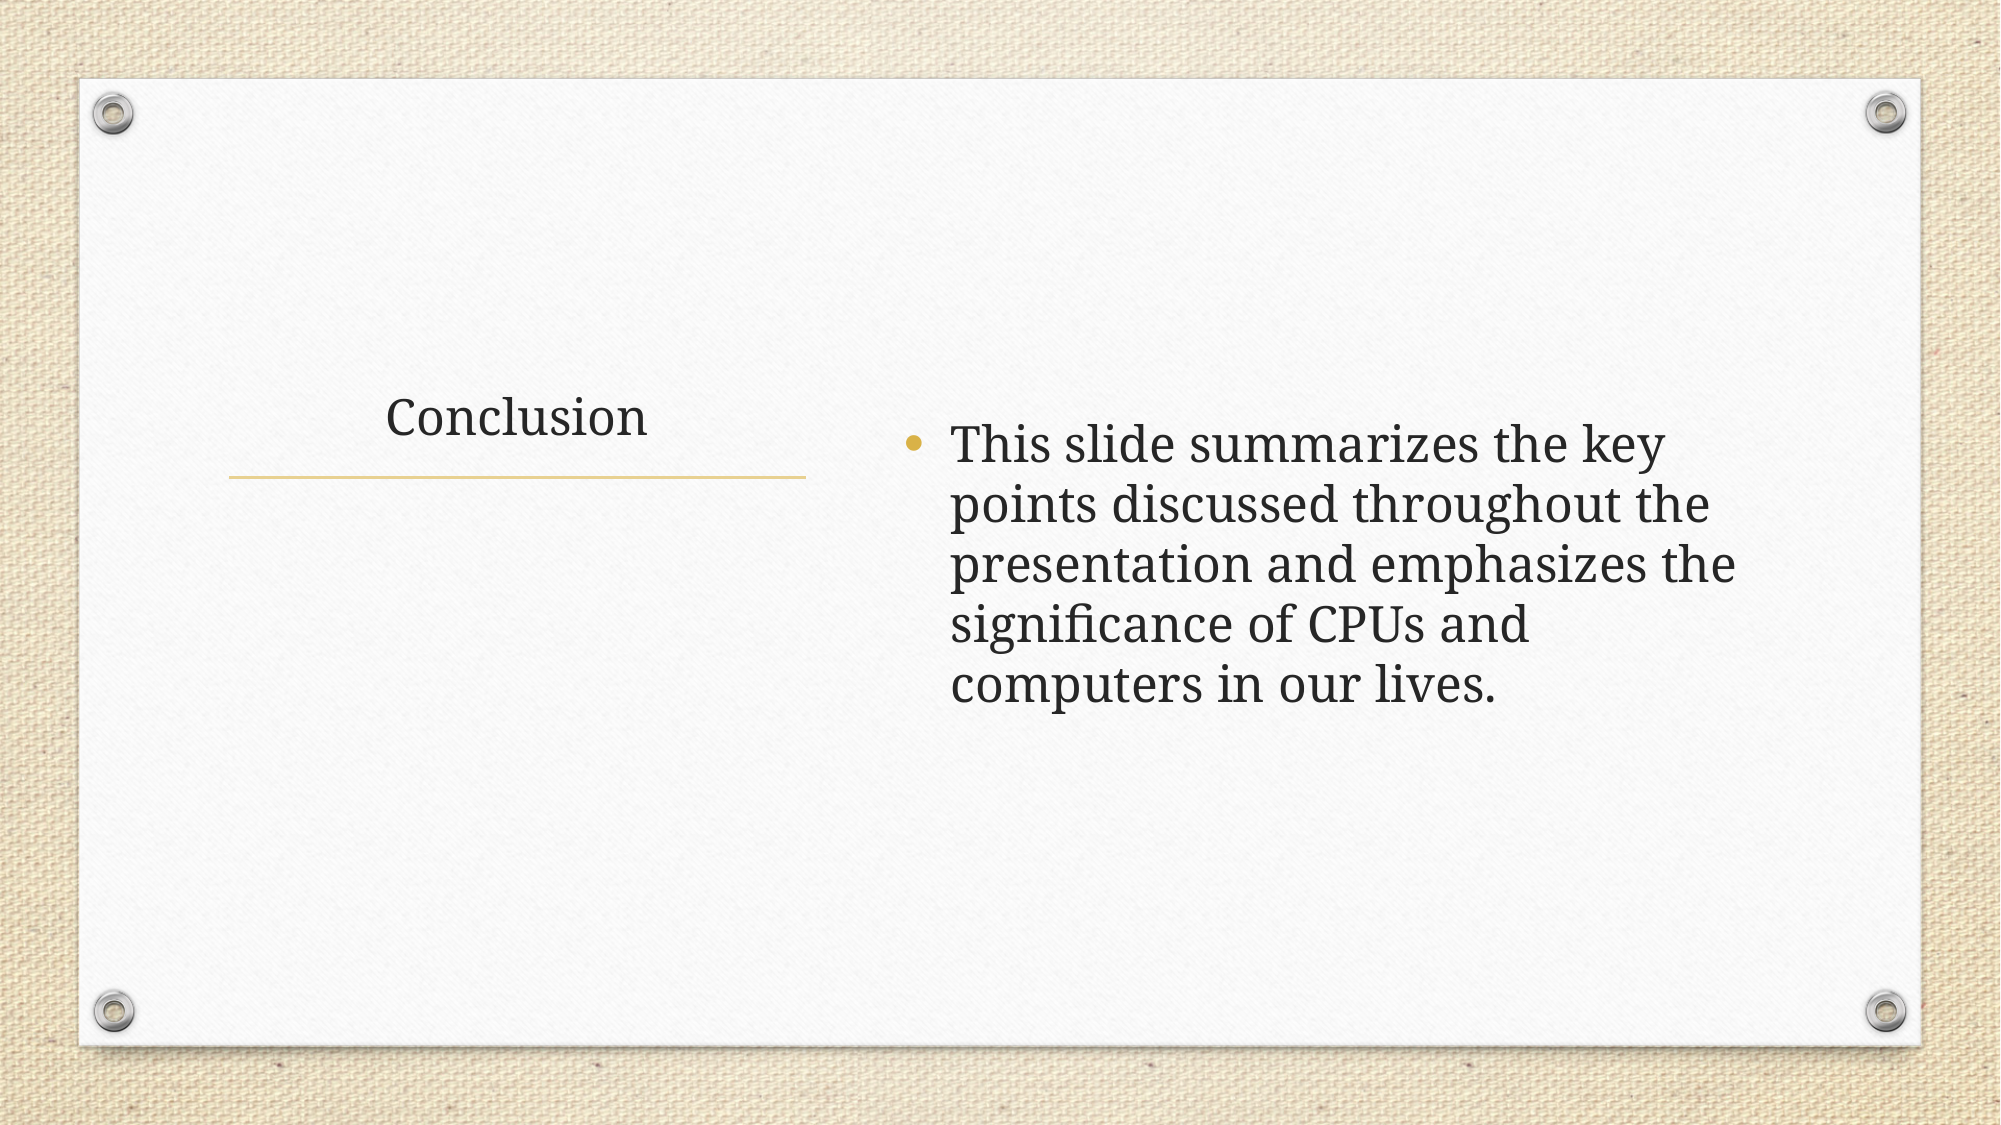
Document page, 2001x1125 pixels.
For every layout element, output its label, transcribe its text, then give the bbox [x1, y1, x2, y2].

list This slide summarizes the key points discussed throughout the presentation and emphasizes the significance of CPUs and computers in our lives. [888, 161, 1787, 964]
title Conclusion [212, 227, 823, 453]
picture [0, 0, 2001, 1125]
